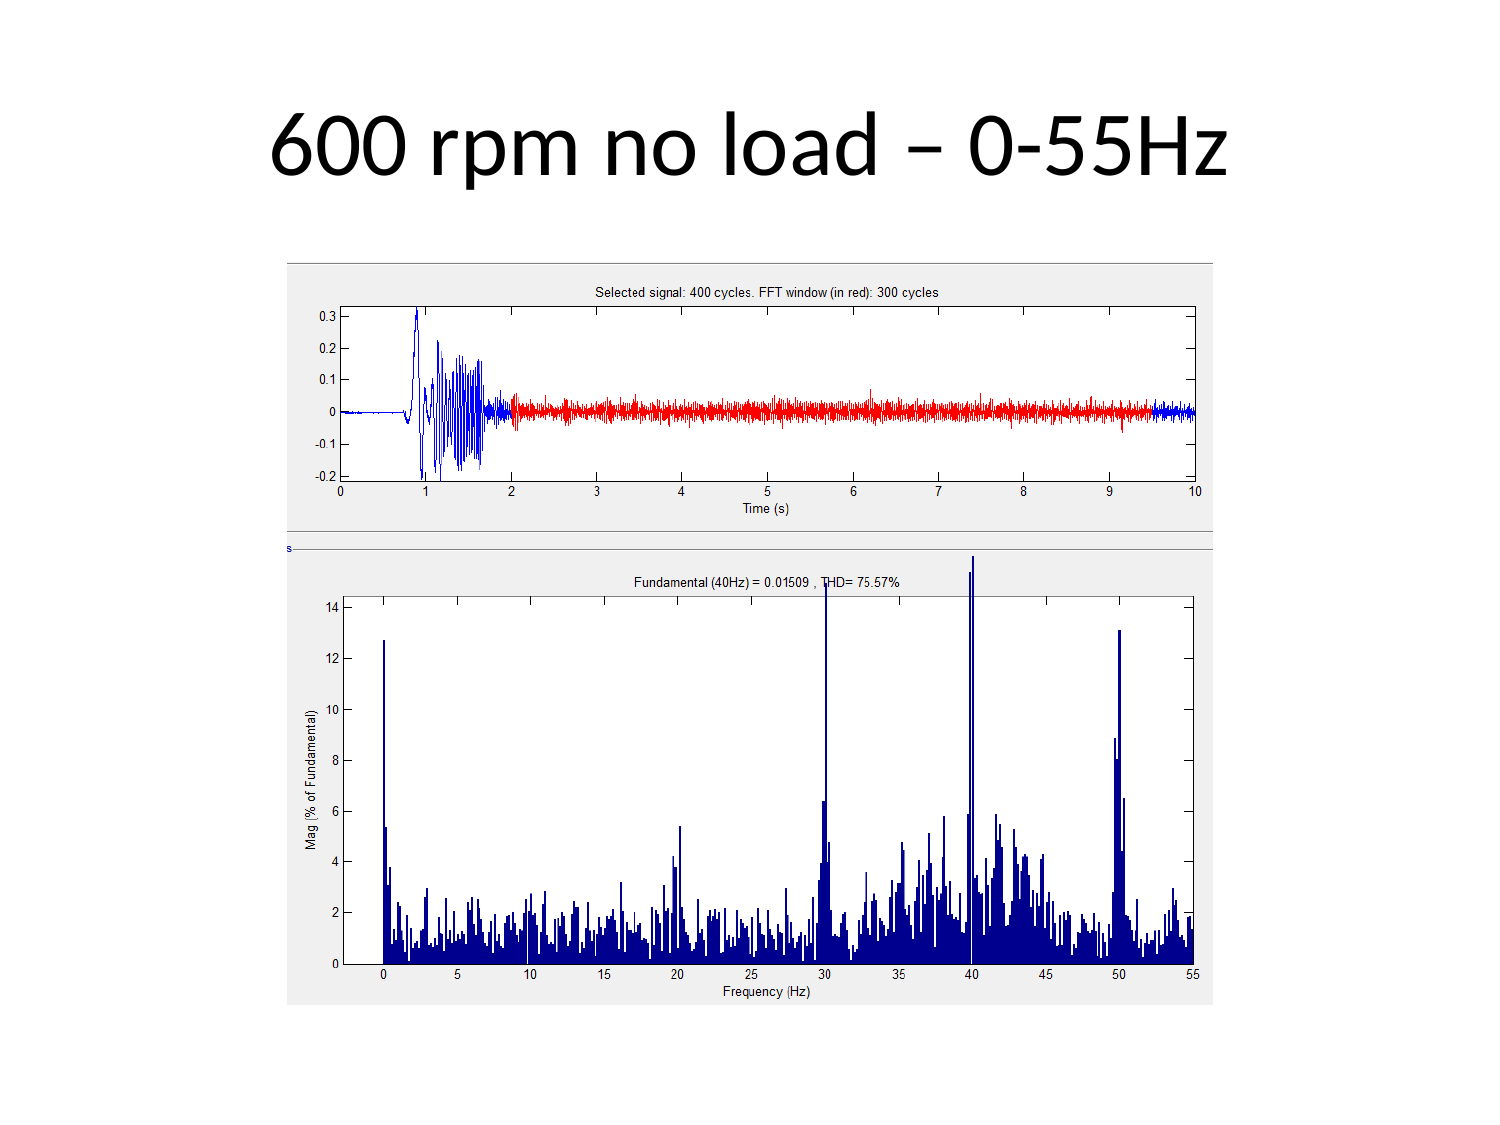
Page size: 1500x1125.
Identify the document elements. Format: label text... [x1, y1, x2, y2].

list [287, 262, 1213, 1006]
title 600 rpm no load – 0-55Hz [75, 45, 1425, 233]
